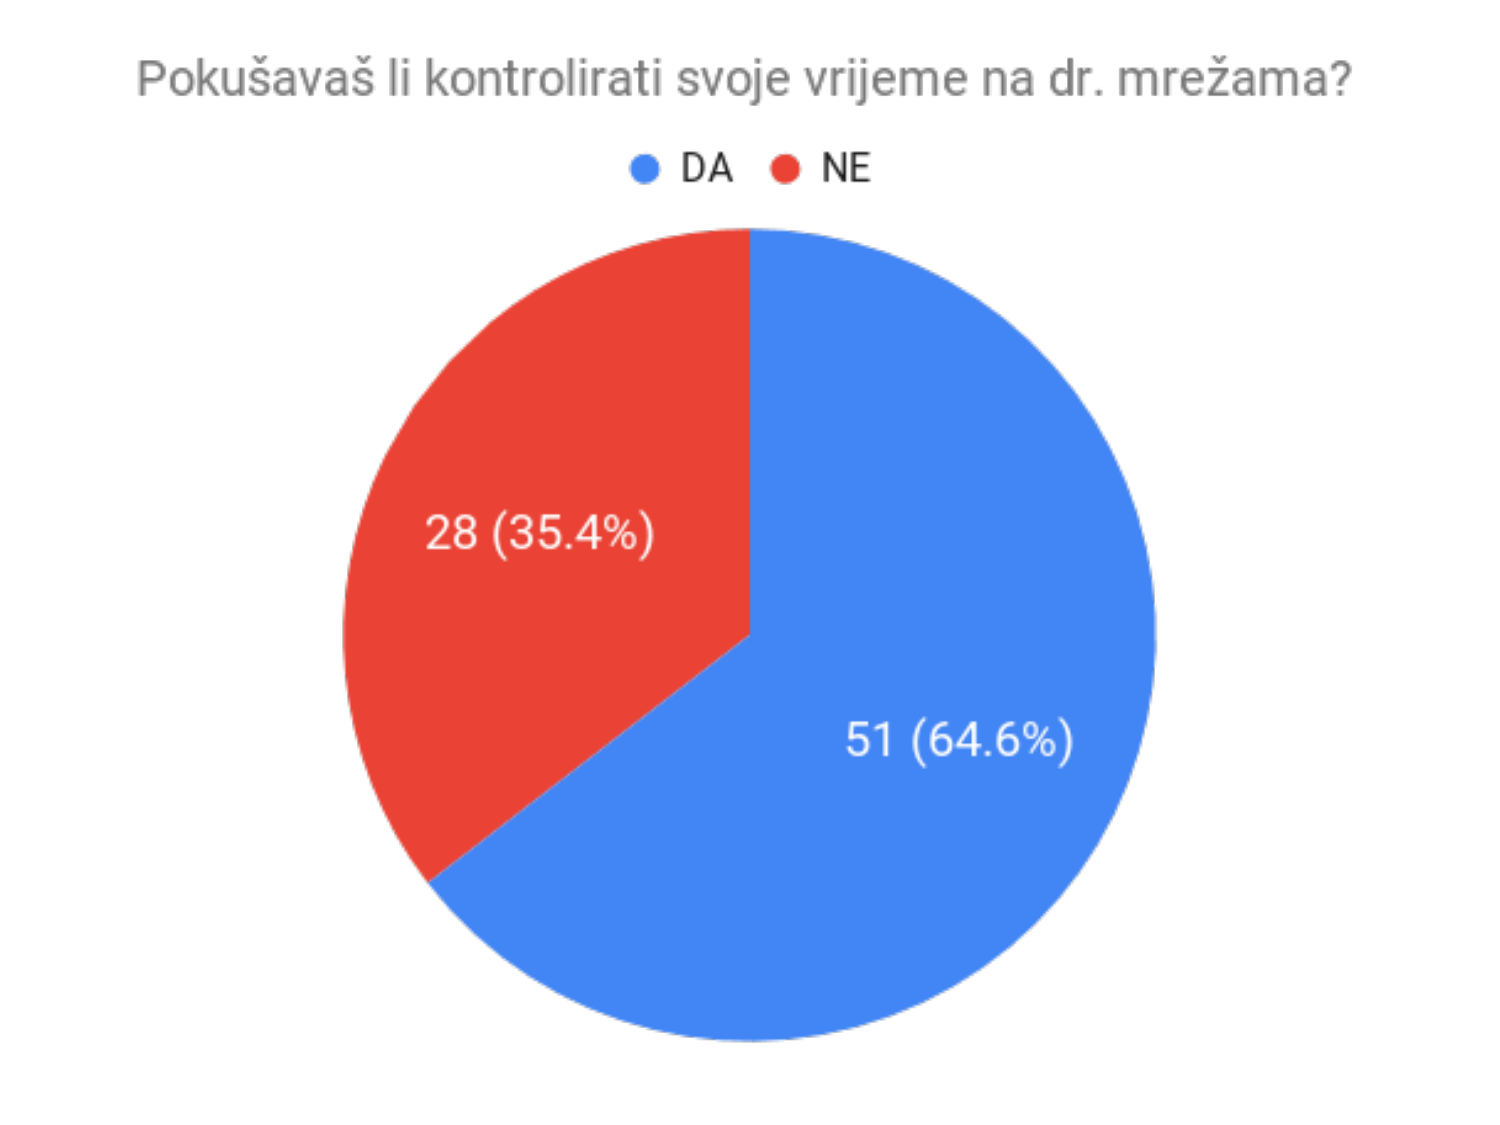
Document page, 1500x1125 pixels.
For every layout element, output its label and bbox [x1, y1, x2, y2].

picture [70, 0, 1431, 1097]
